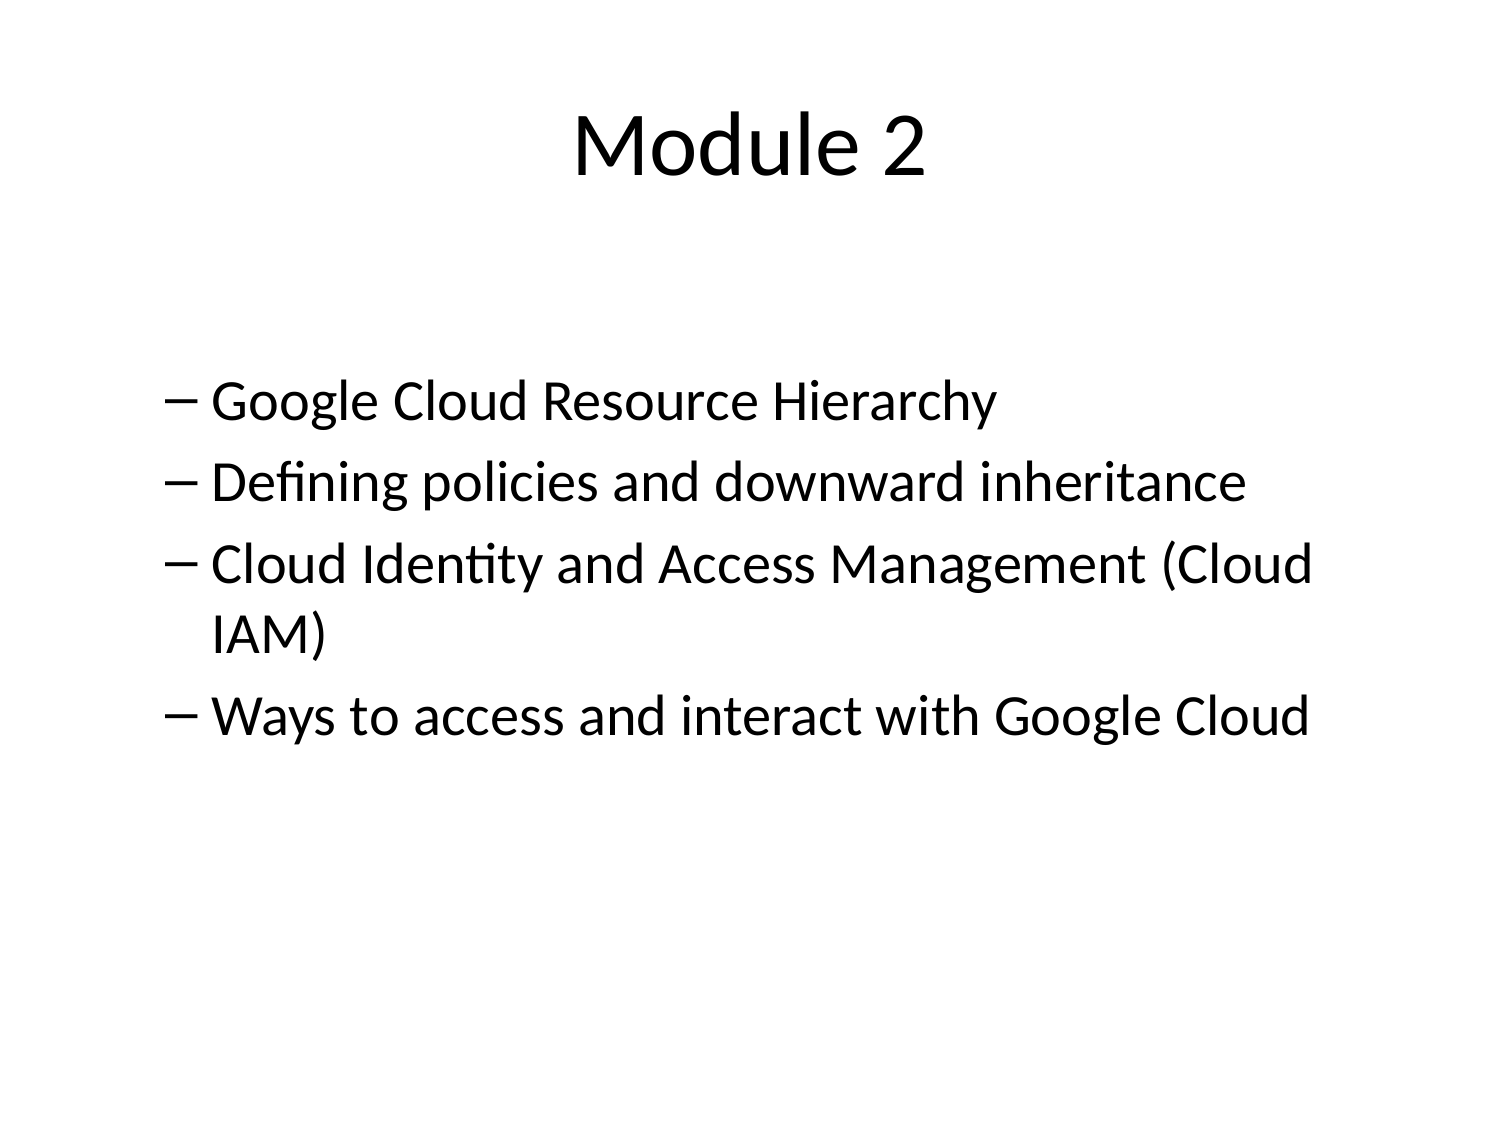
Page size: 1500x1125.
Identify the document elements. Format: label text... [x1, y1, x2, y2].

title Module 2 [75, 45, 1425, 233]
list Google Cloud Resource Hierarchy Defining policies and downward inheritance Cloud Identity and Access Management (Cloud IAM) Ways to access and interact with Google Cloud [75, 262, 1425, 1005]
